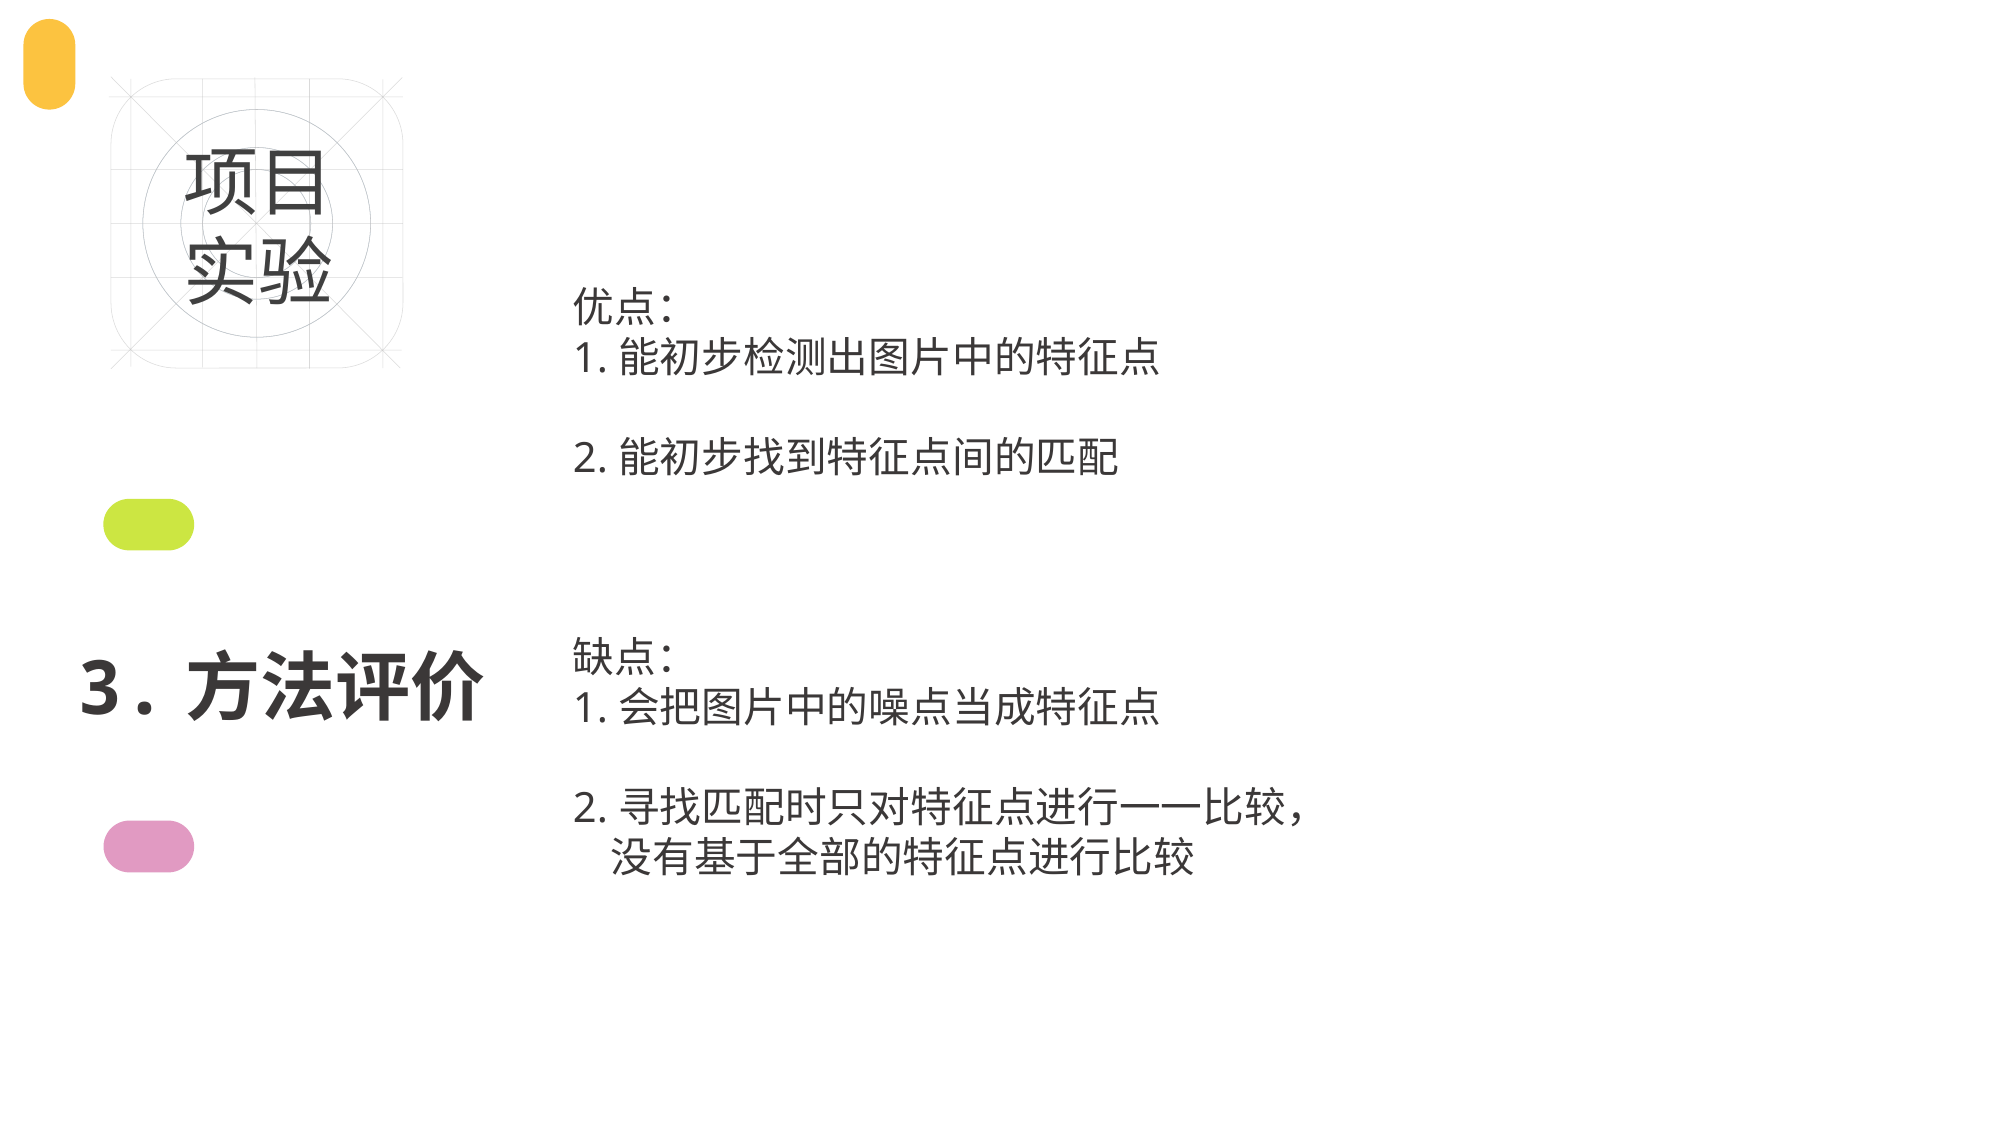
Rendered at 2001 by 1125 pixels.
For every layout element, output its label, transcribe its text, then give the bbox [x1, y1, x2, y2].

text_box [23, 18, 76, 110]
text_box [103, 820, 195, 873]
text_box 优点： 1.能初步检测出图片中的特征点 2.能初步找到特征点间的匹配 缺点： 1.会把图片中的噪点当成特征点 2.寻找匹配时只对特征点进行一一比较， 没有基于全部的特征点进行比较 [558, 223, 1937, 889]
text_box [108, 76, 403, 369]
text_box [103, 498, 195, 551]
text_box 3.方法评价 [62, 632, 558, 738]
